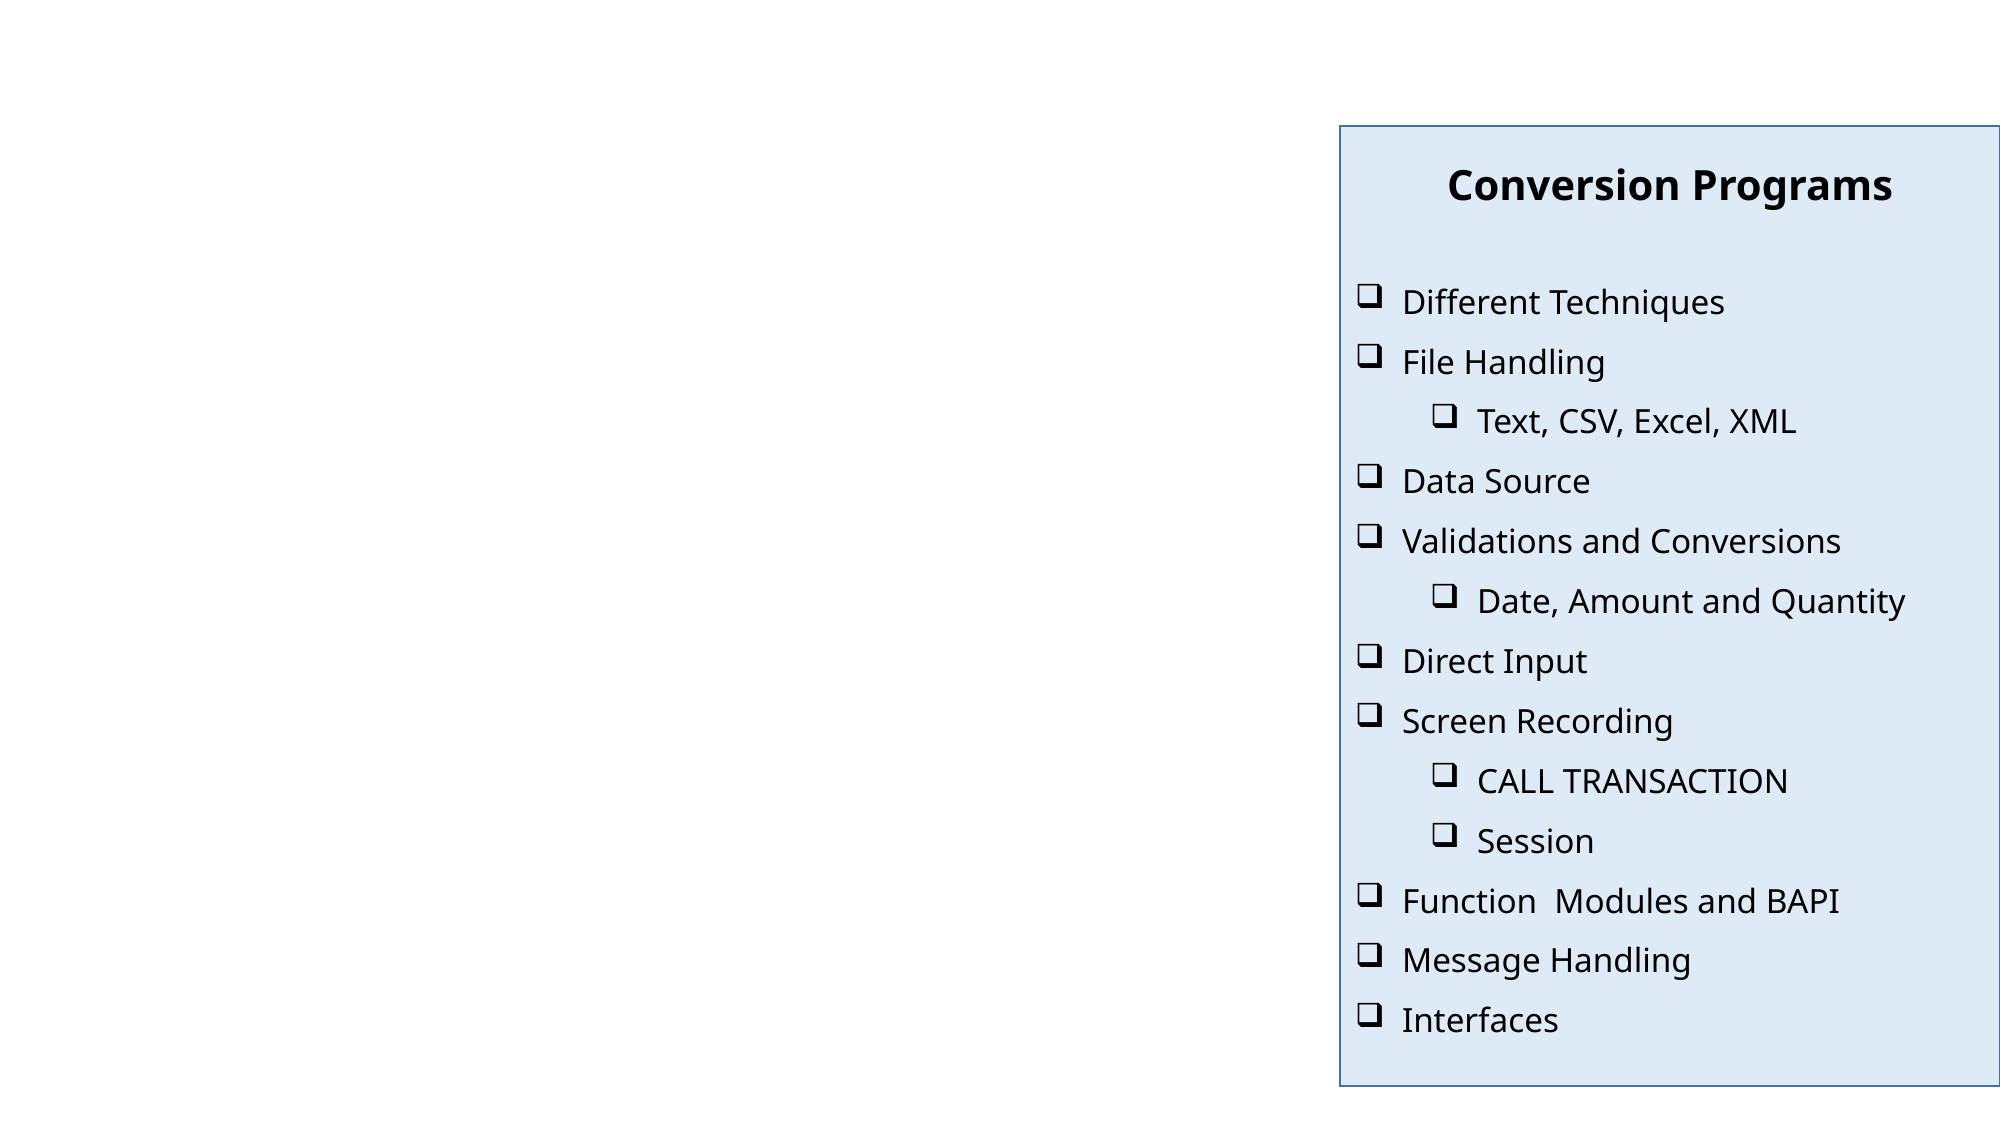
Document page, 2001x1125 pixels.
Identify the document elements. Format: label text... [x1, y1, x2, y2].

text_box Conversion Programs Different Techniques File Handling Text, CSV, Excel, XML Data Source Validations and Conversions Date, Amount and Quantity Direct Input Screen Recording CALL TRANSACTION Session Function Modules and BAPI Message Handling Interfaces [1339, 125, 2000, 1087]
slide_number 13 [1412, 1042, 1863, 1103]
